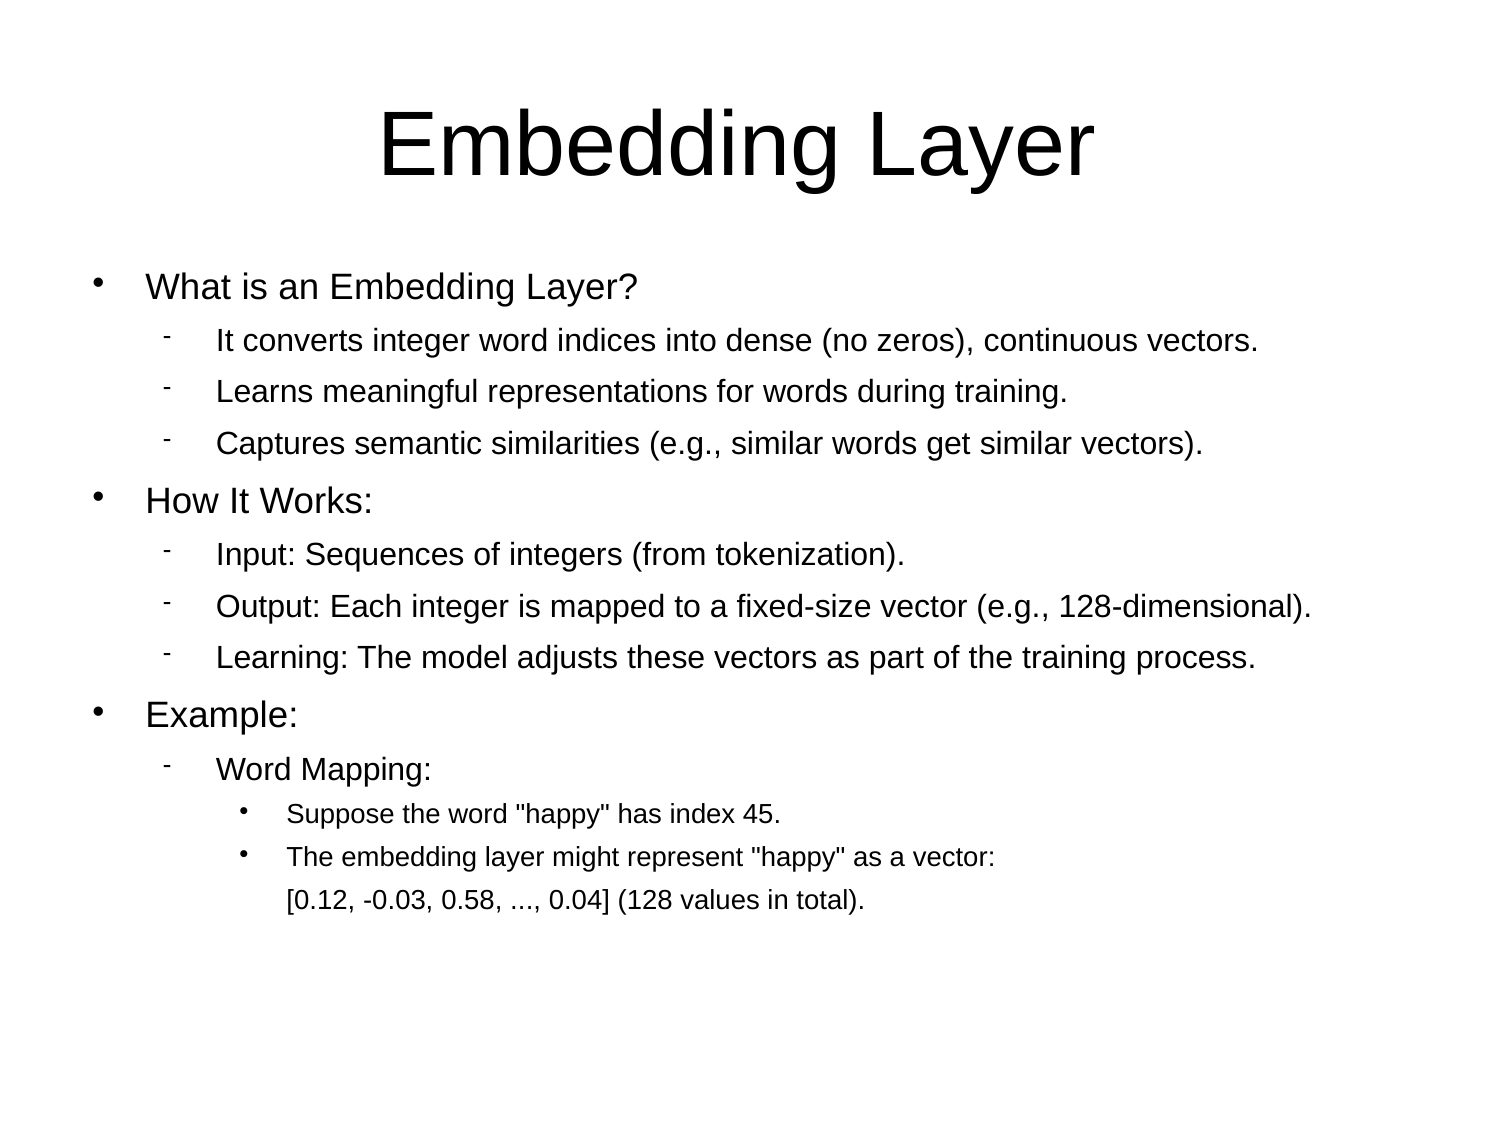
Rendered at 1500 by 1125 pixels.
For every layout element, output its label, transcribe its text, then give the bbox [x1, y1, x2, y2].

list What is an Embedding Layer? It converts integer word indices into dense (no zeros), continuous vectors. Learns meaningful representations for words during training. Captures semantic similarities (e.g., similar words get similar vectors). How It Works: Input: Sequences of integers (from tokenization). Output: Each integer is mapped to a fixed-size vector (e.g., 128-dimensional). Learning: The model adjusts these vectors as part of the training process. Example: Word Mapping: Suppose the word "happy" has index 45. The embedding layer might represent "happy" as a vector: [0.12, -0.03, 0.58, ..., 0.04] (128 values in total). [75, 262, 1425, 1005]
title Embedding Layer [75, 45, 1425, 233]
